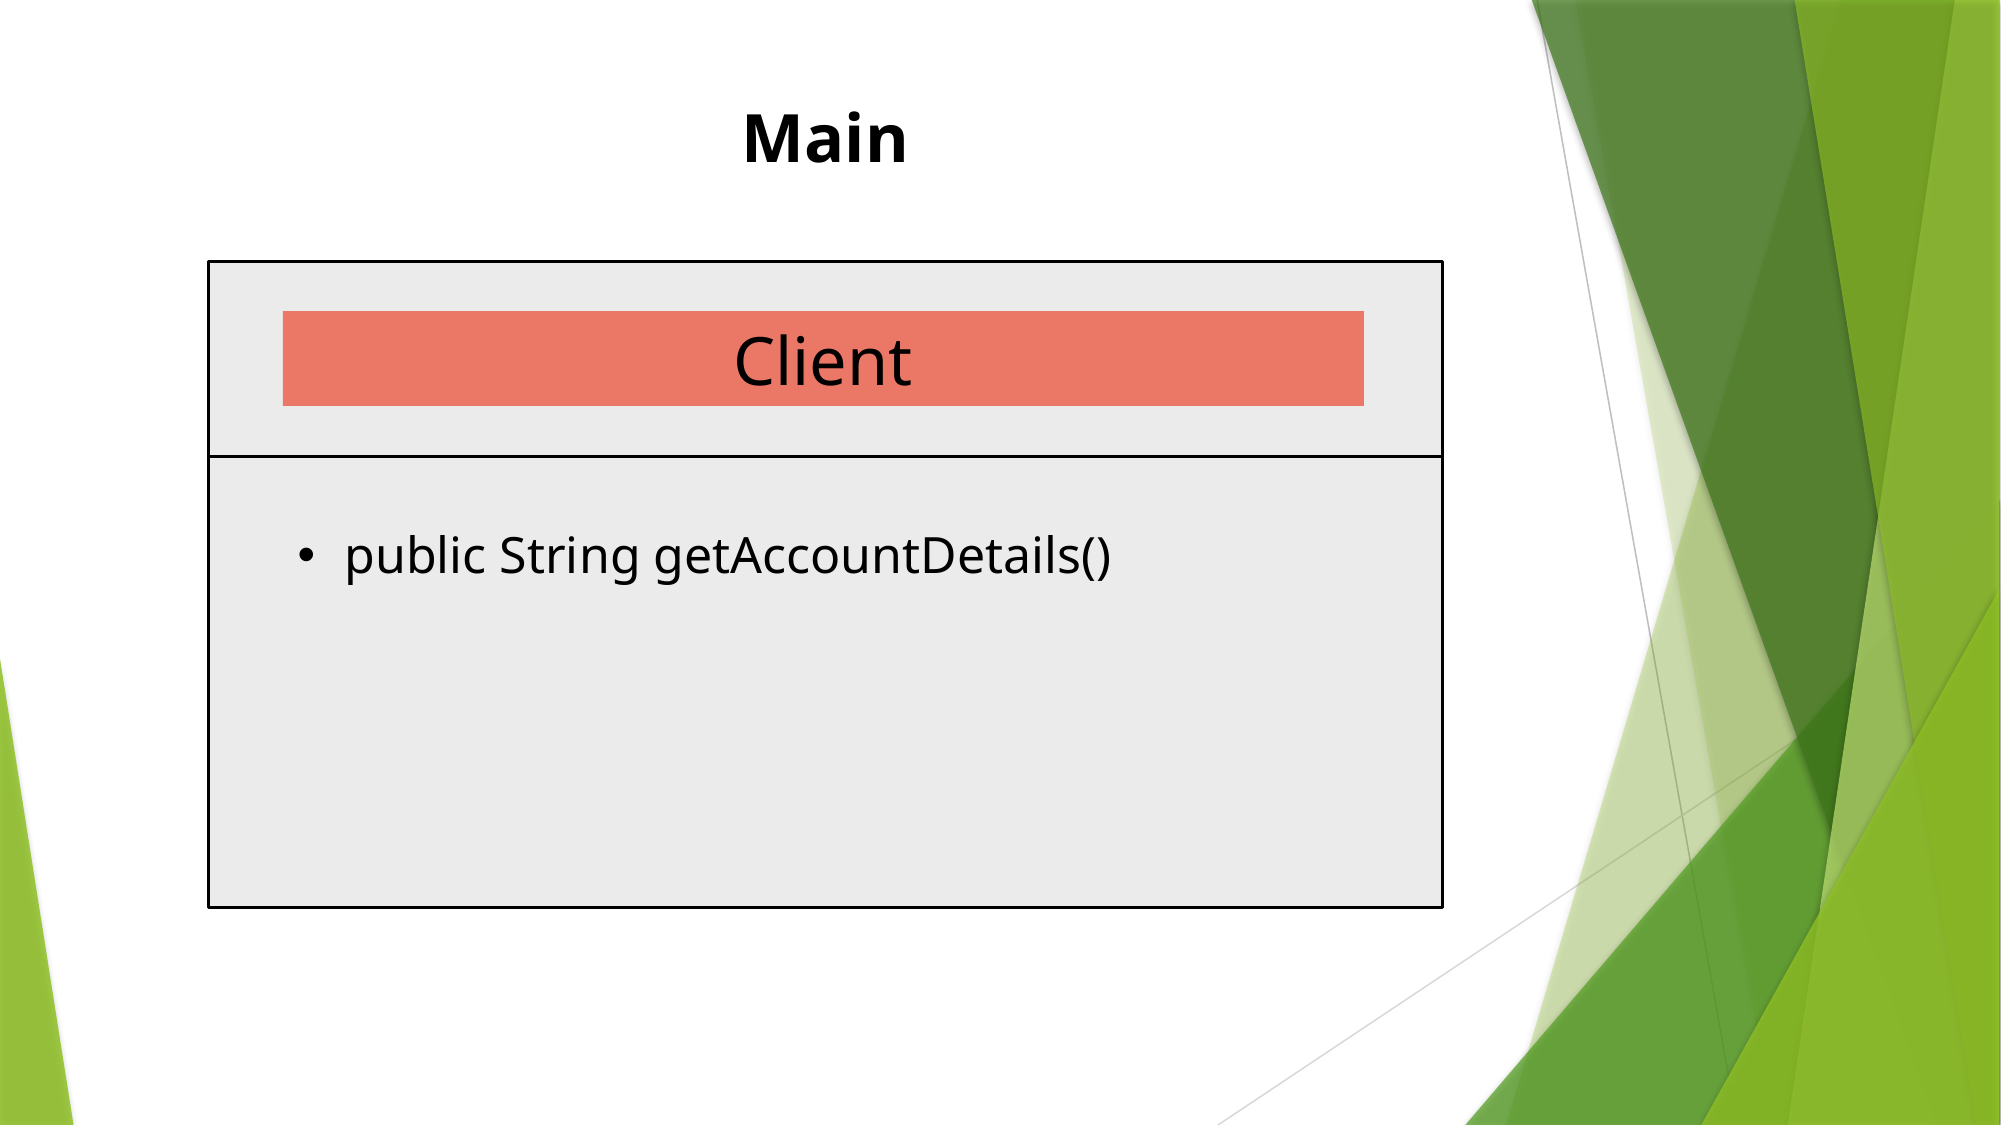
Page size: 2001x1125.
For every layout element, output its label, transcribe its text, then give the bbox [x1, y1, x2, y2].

text_box Client [282, 311, 1364, 406]
text_box [207, 260, 1444, 455]
text_box Main [199, 88, 1452, 184]
text_box [207, 461, 1444, 909]
text_box public String getAccountDetails() [282, 516, 1229, 652]
